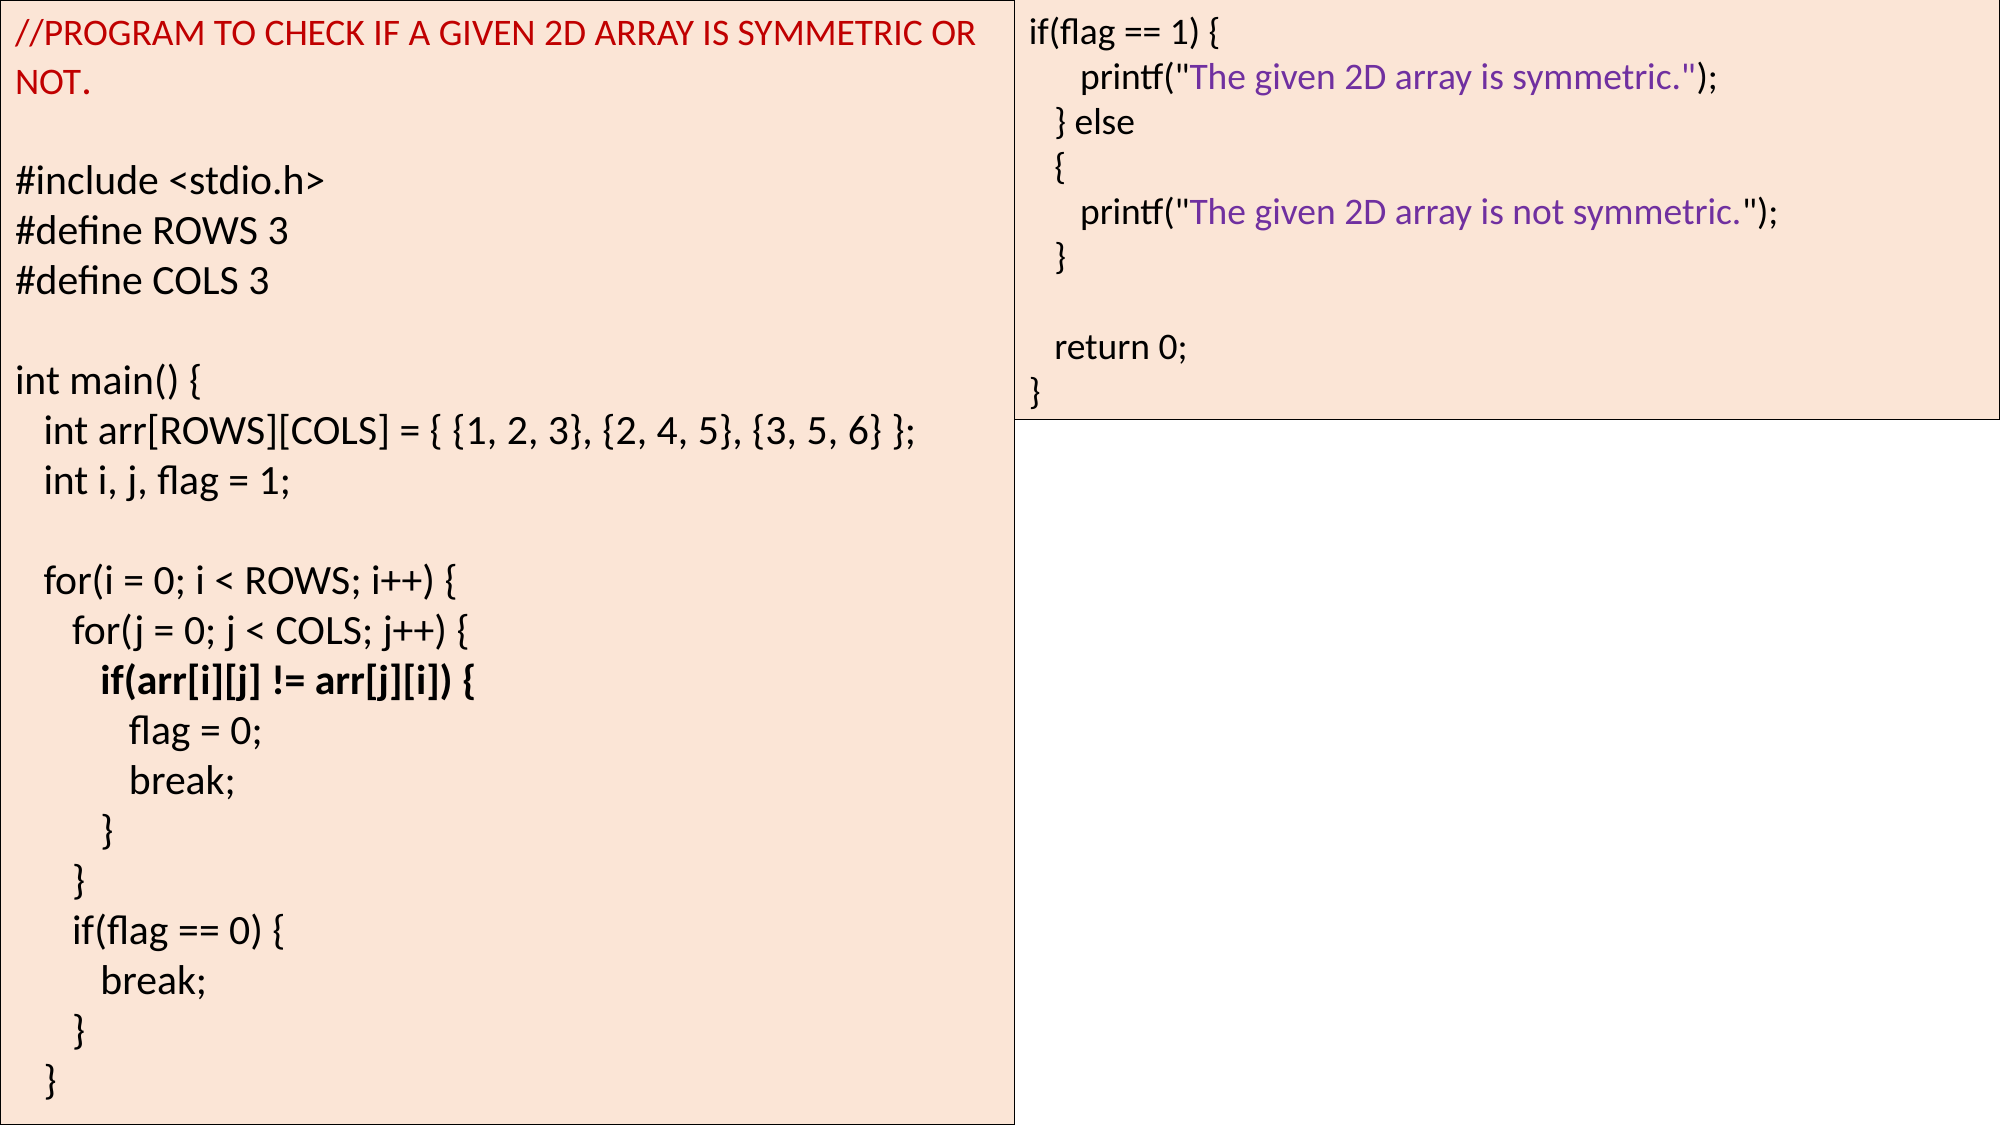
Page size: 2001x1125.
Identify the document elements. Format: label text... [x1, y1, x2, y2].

list //PROGRAM TO CHECK IF A GIVEN 2D ARRAY IS SYMMETRIC OR NOT. #include <stdio.h> #define ROWS 3 #define COLS 3 int main() { int arr[ROWS][COLS] = { {1, 2, 3}, {2, 4, 5}, {3, 5, 6} }; int i, j, flag = 1; for(i = 0; i < ROWS; i++) { for(j = 0; j < COLS; j++) { if(arr[i][j] != arr[j][i]) { flag = 0; break; } } if(flag == 0) { break; } } [0, 0, 1015, 1125]
text_box if(flag == 1) { printf("The given 2D array is symmetric."); } else { printf("The given 2D array is not symmetric."); } return 0; } [1014, 0, 2000, 420]
